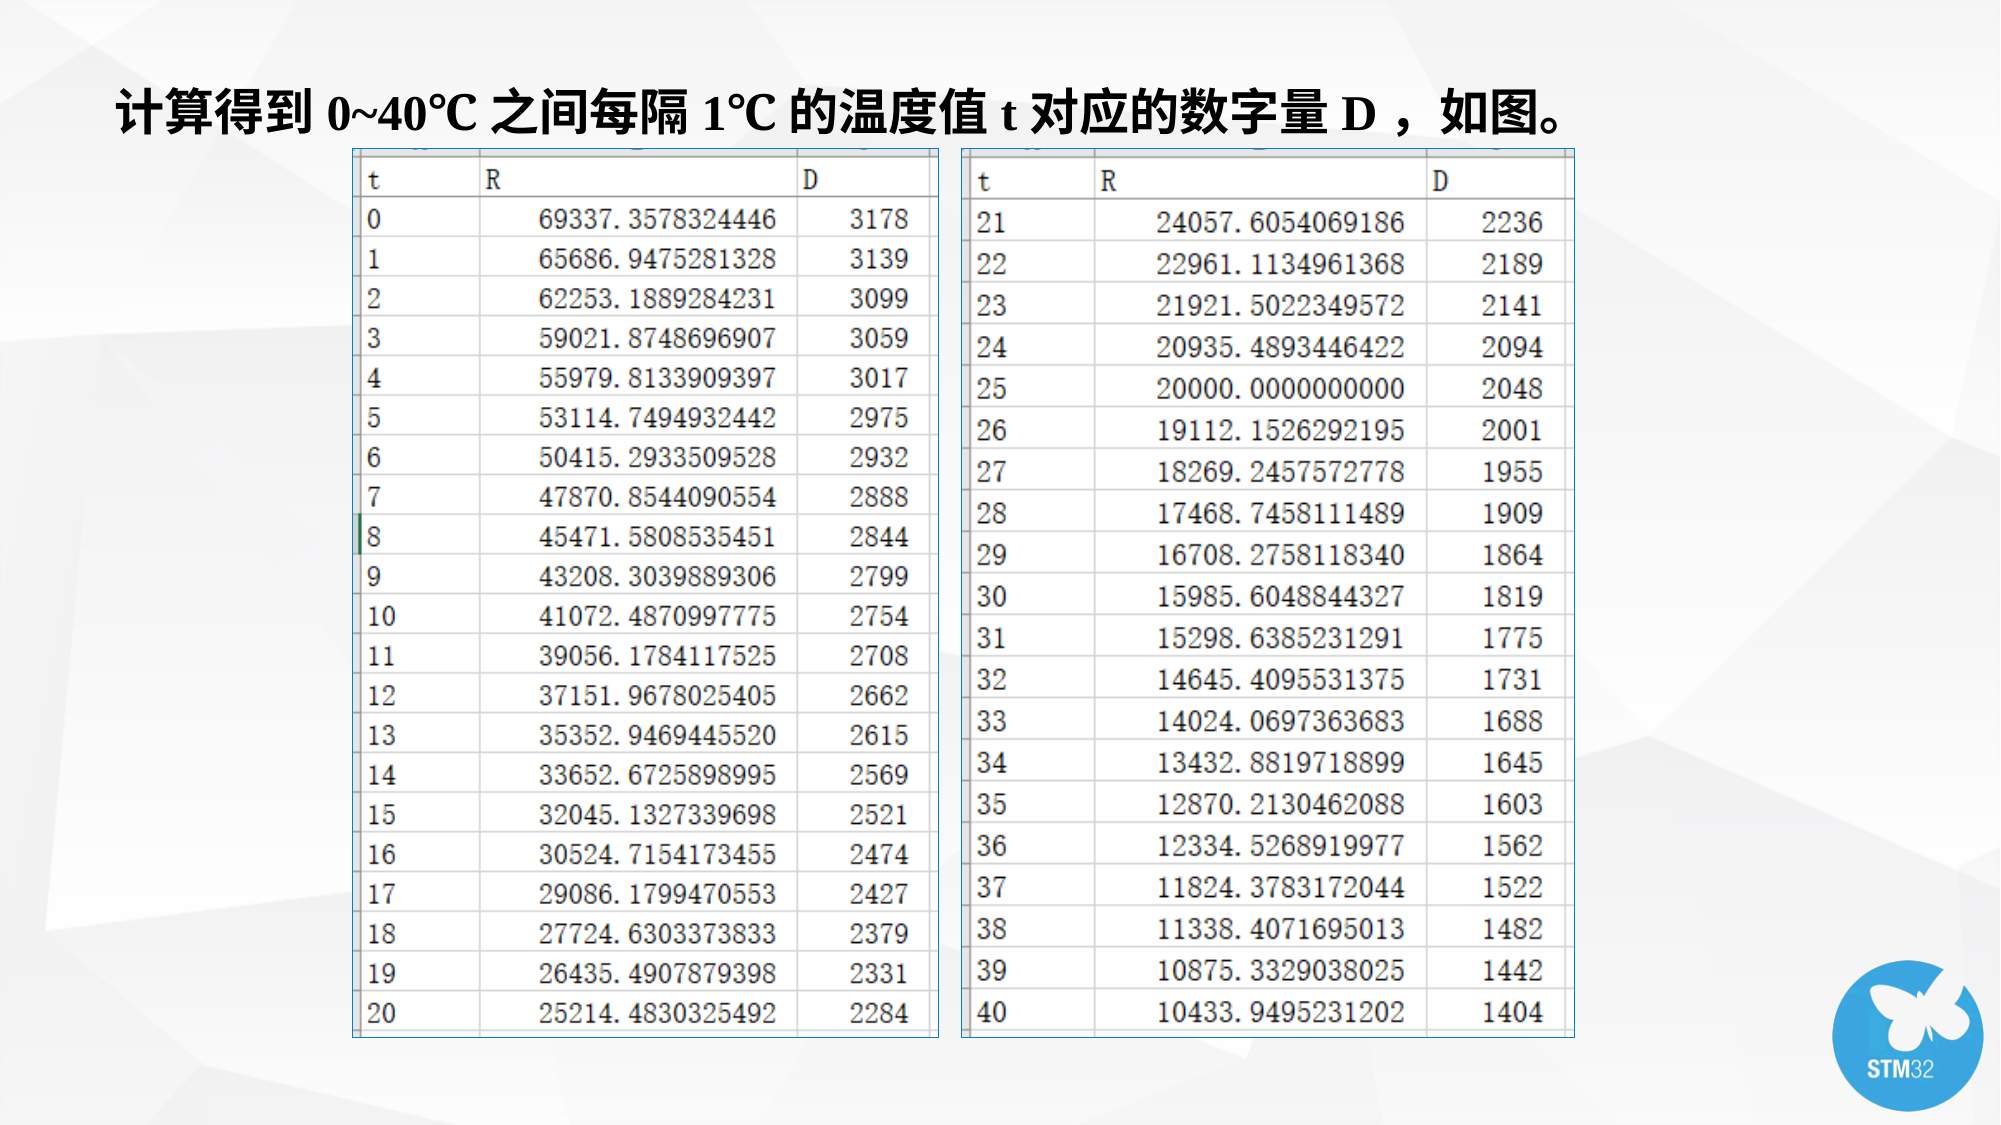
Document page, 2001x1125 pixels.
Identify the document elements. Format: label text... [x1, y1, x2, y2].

text_box 计算得到0~40℃之间每隔1℃的温度值t对应的数字量D，如图。 [42, 55, 1958, 148]
picture [0, 0, 2000, 1125]
